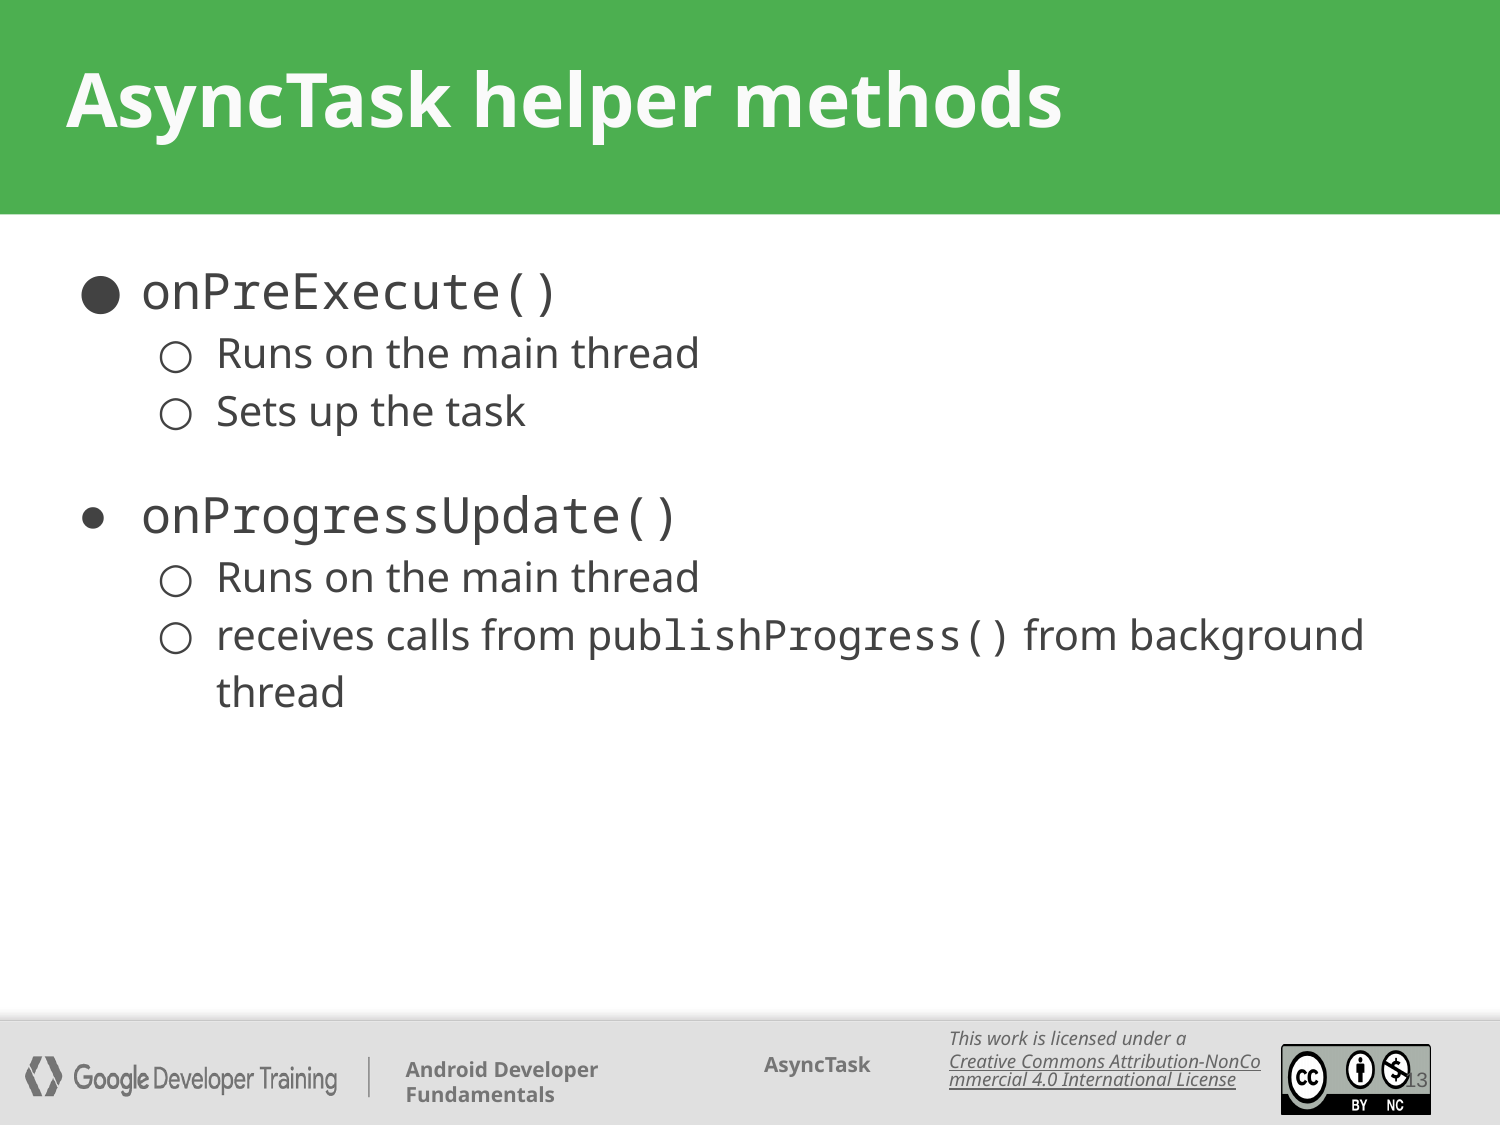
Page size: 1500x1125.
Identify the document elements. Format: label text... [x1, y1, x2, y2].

slide_number ‹#› [1389, 1036, 1480, 1123]
list onPreExecute() Runs on the main thread Sets up the task onProgressUpdate() Runs on the main thread receives calls from publishProgress() from background thread [51, 235, 1449, 947]
picture [0, 215, 1500, 1125]
title AsyncTask helper methods [51, 37, 1449, 163]
